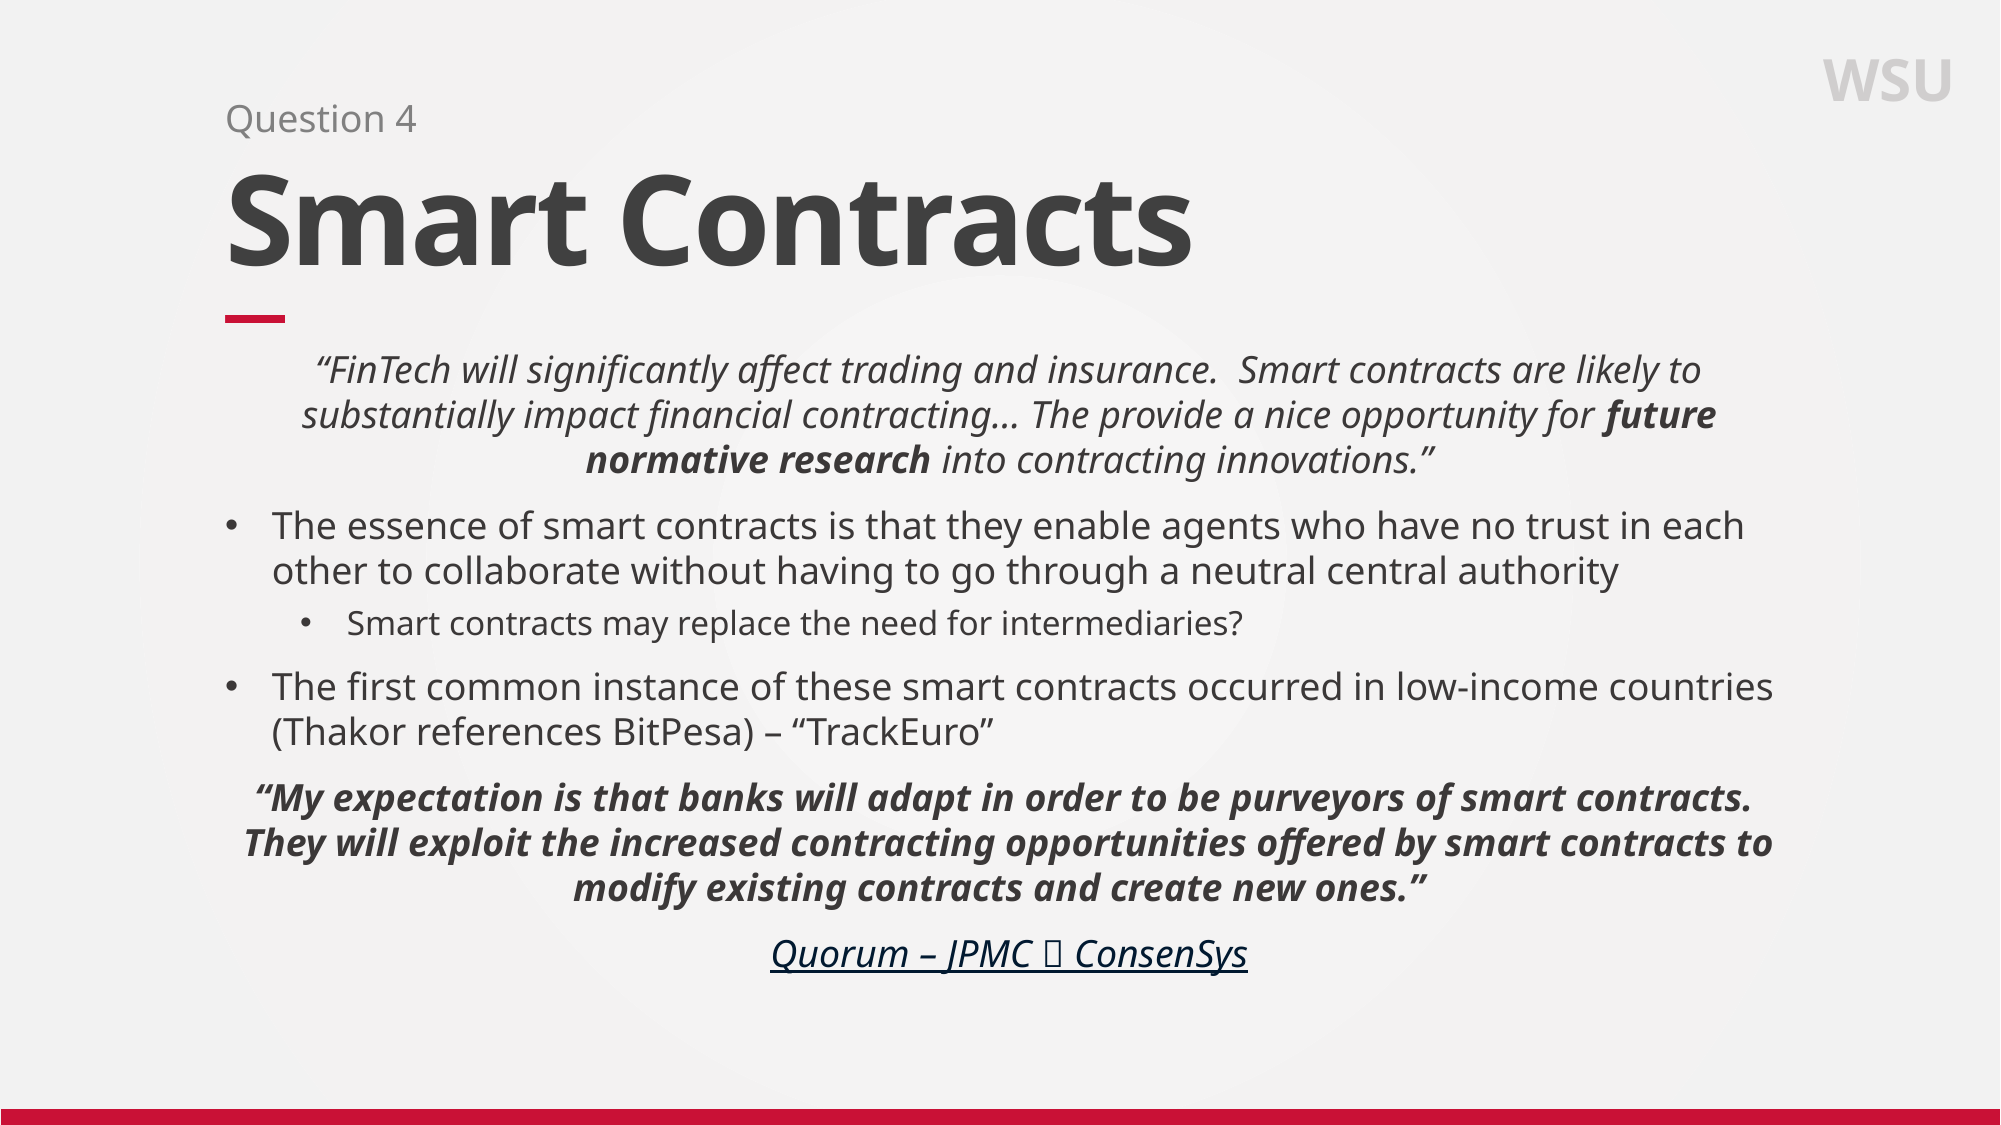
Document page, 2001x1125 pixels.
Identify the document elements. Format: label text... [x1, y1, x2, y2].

text_box [224, 314, 286, 324]
text_box [0, 1109, 2000, 1125]
title Smart Contracts [225, 149, 1386, 300]
text_box WSU [1808, 35, 1971, 121]
text_box “FinTech will significantly affect trading and insurance. Smart contracts are likely to substantially impact financial contracting… The provide a nice opportunity for future normative research into contracting innovations.” The essence of smart contracts is that they enable agents who have no trust in each other to collaborate without having to go through a neutral central authority Smart contracts may replace the need for intermediaries? The first common instance of these smart contracts occurred in low-income countries (Thakor references BitPesa) – “TrackEuro” “My expectation is that banks will adapt in order to be purveyors of smart contracts. They will exploit the increased contracting opportunities offered by smart contracts to modify existing contracts and create new ones.” Quorum – JPMC  ConsenSys [224, 338, 1809, 1032]
text_box Question 4 [225, 93, 554, 150]
